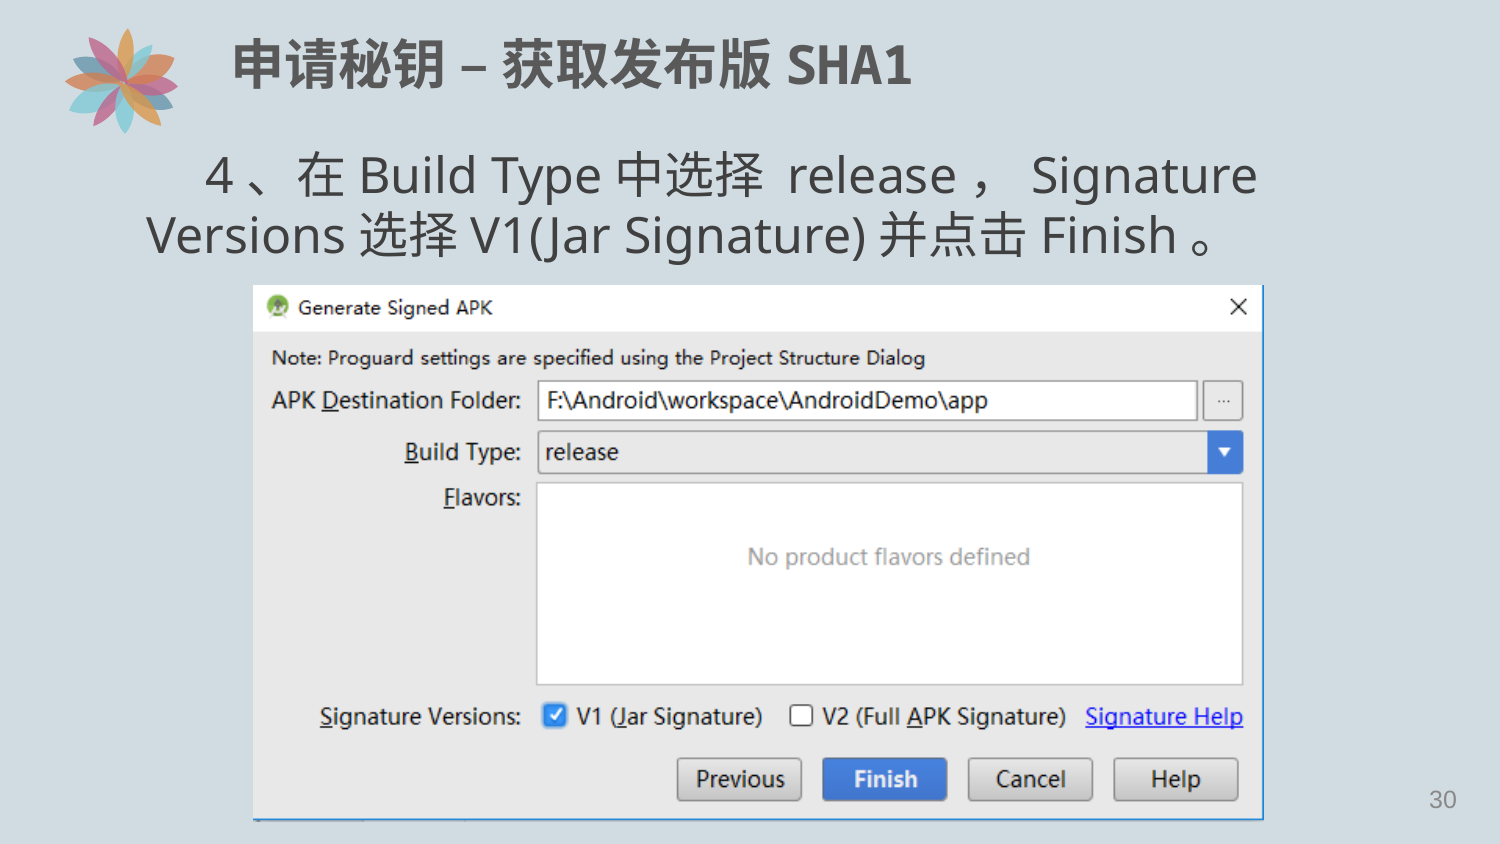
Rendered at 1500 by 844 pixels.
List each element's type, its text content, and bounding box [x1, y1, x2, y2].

title 申请秘钥 – 获取发布版SHA1 [215, 23, 1400, 135]
slide_number 29 [1364, 776, 1473, 822]
picture [253, 285, 1264, 822]
text_box 4、在Build Type中选择 release，Signature Versions选择V1(Jar Signature)并点击Finish。 [131, 135, 1436, 271]
